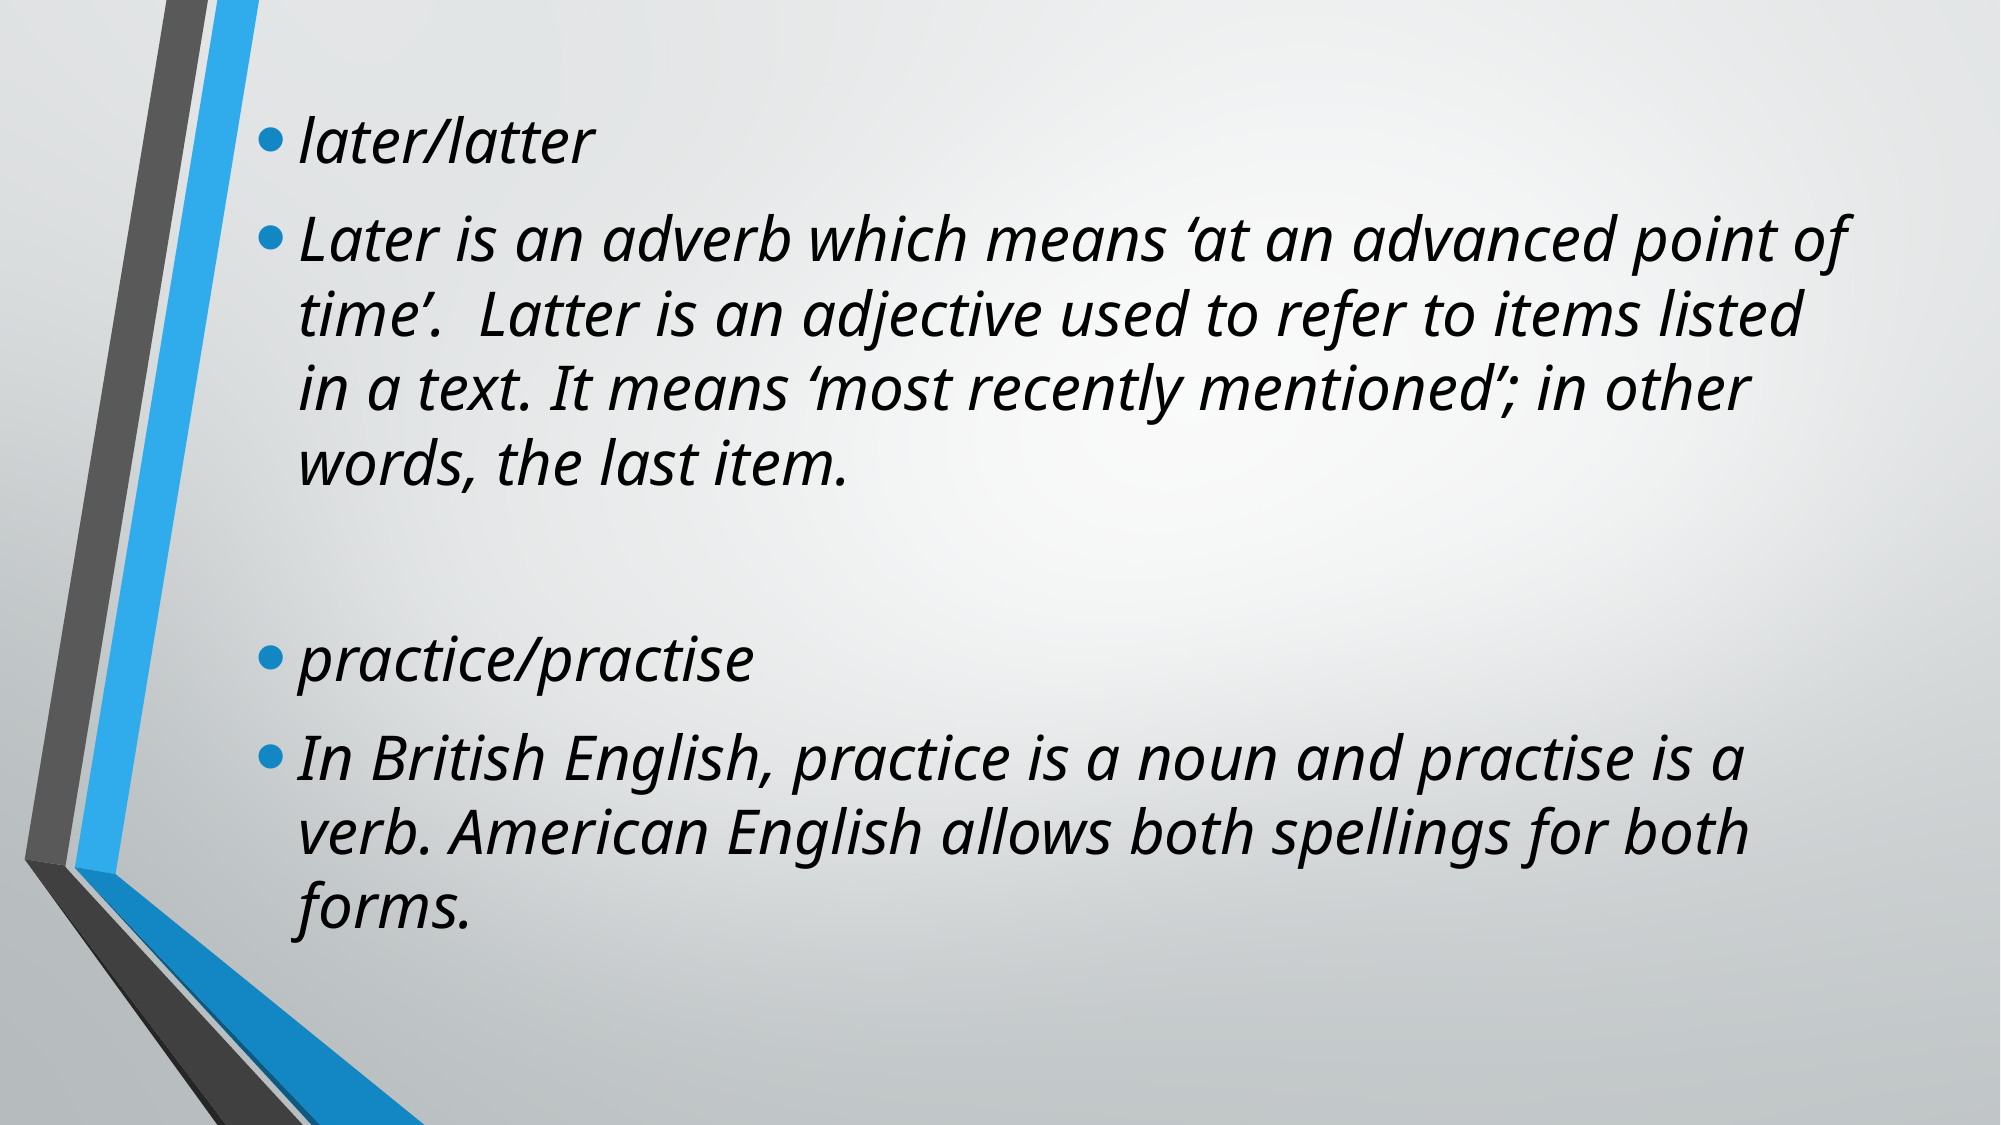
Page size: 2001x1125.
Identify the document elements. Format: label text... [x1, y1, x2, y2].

list later/latter Later is an adverb which means ‘at an advanced point of time’. Latter is an adjective used to refer to items listed in a text. It means ‘most recently mentioned’; in other words, the last item. practice/practise In British English, practice is a noun and practise is a verb. American English allows both spellings for both forms. [240, 92, 1887, 950]
